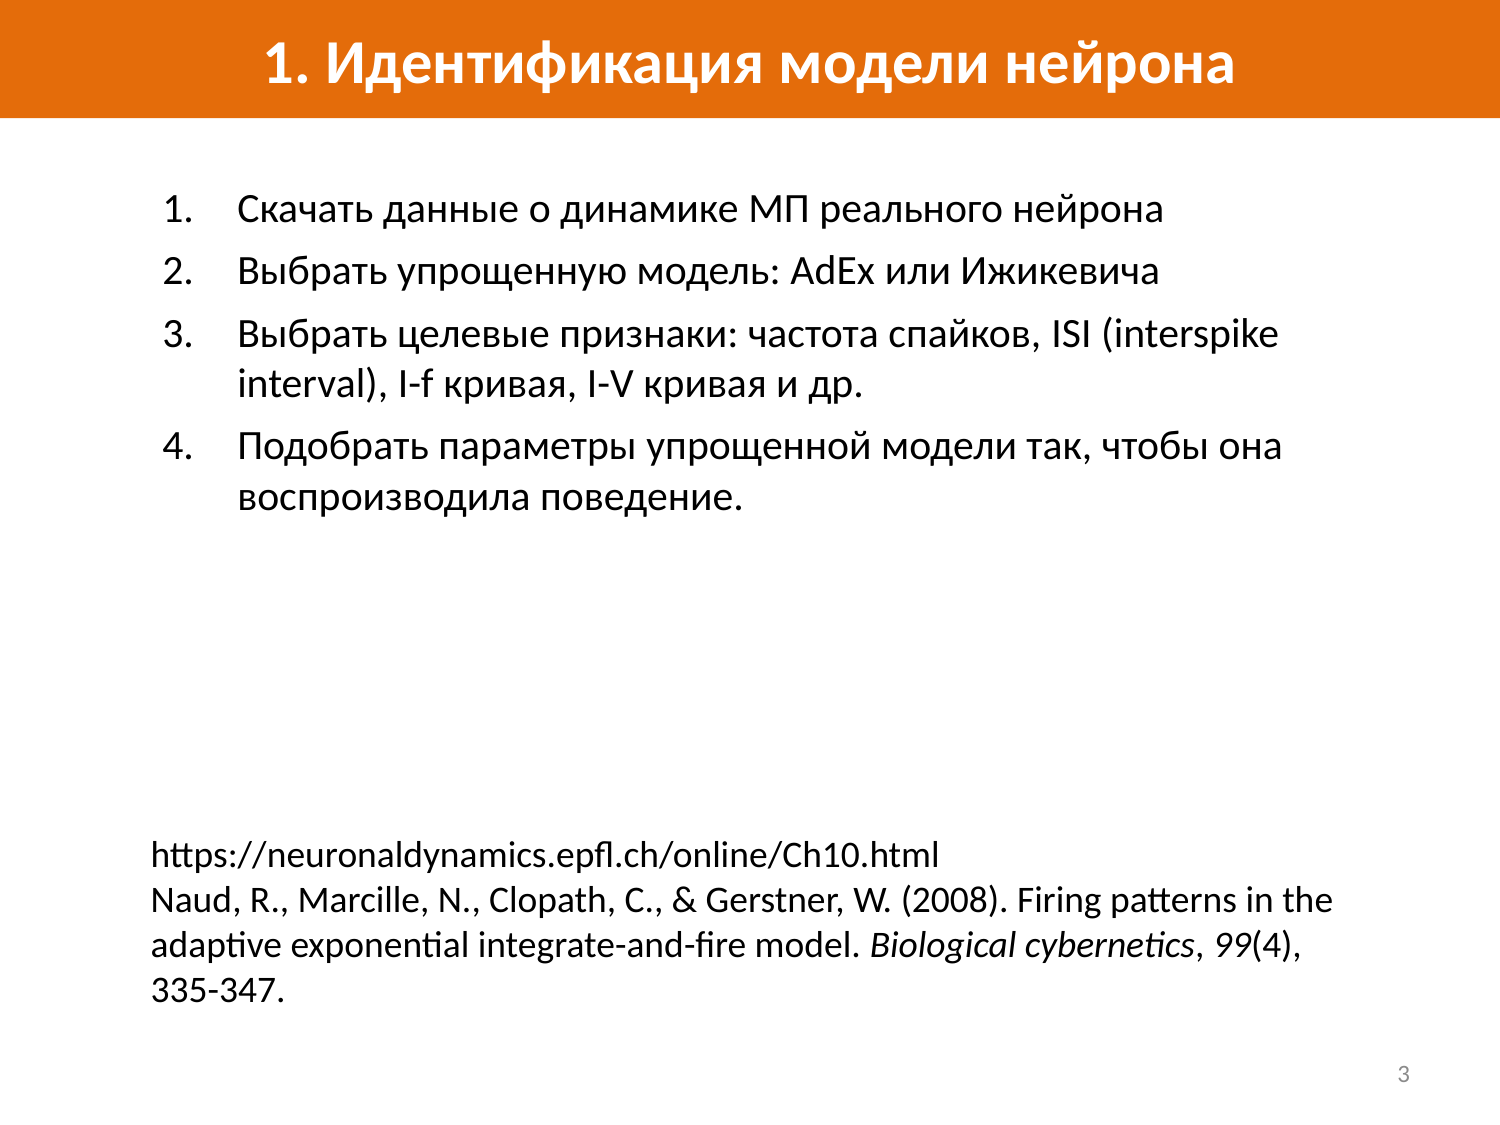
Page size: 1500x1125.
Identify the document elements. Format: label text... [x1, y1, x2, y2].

title 1. Идентификация модели нейрона [0, 0, 1500, 119]
slide_number 3 [1074, 1042, 1425, 1103]
text_box https://neuronaldynamics.epfl.ch/online/Ch10.html Naud, R., Marcille, N., Clopath, C., & Gerstner, W. (2008). Firing patterns in the adaptive exponential integrate-and-fire model. Biological cybernetics, 99(4), 335-347. [135, 822, 1390, 1017]
text_box Скачать данные о динамике МП реального нейрона Выбрать упрощенную модель: AdEx или Ижикевича Выбрать целевые признаки: частота спайков, ISI (interspike interval), I-f кривая, I-V кривая и др. Подобрать параметры упрощенной модели так, чтобы она воспроизводила поведение. [147, 173, 1353, 589]
